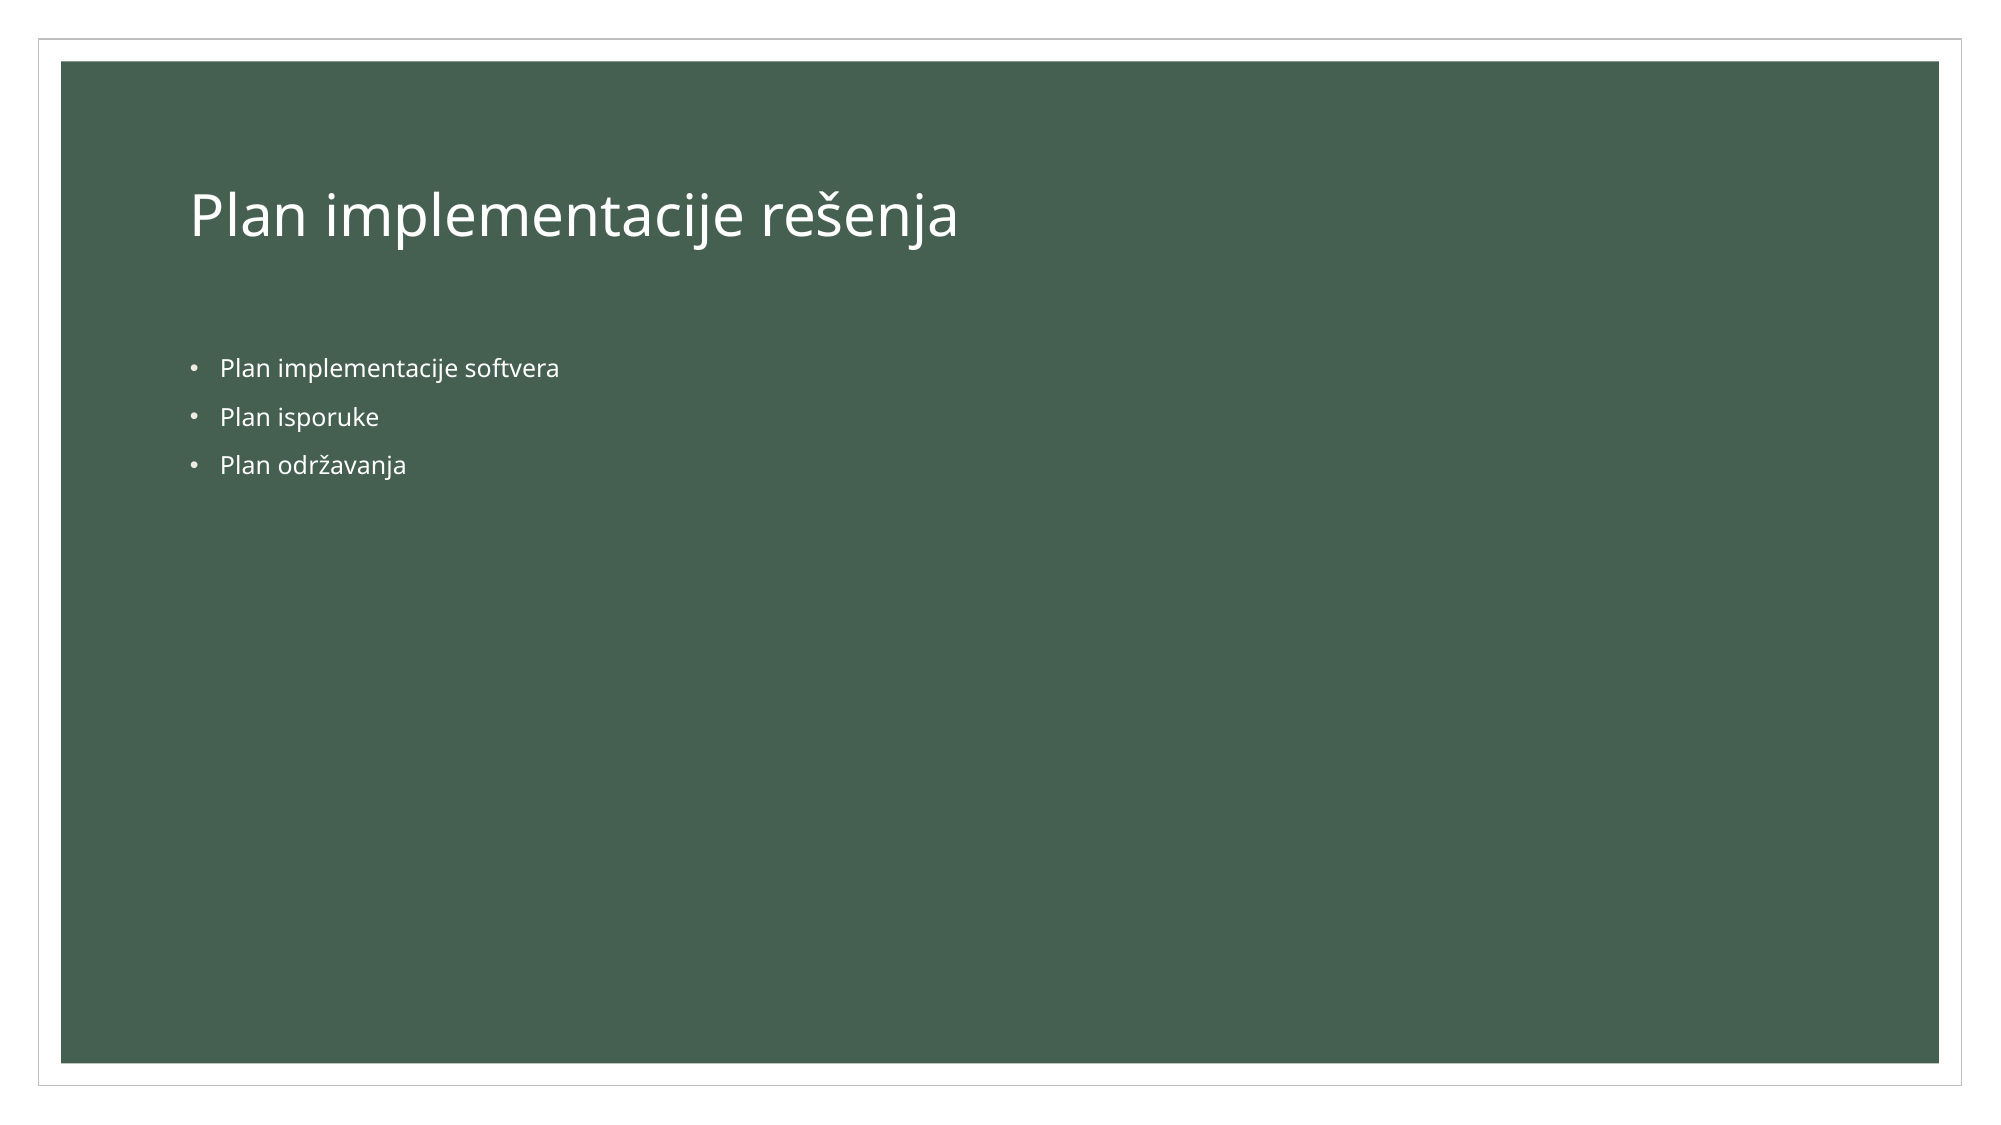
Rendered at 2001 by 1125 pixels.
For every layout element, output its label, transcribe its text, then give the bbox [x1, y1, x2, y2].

title Plan implementacije rešenja [174, 105, 1825, 331]
list Plan implementacije softvera Plan isporuke Plan održavanja [174, 345, 1825, 990]
